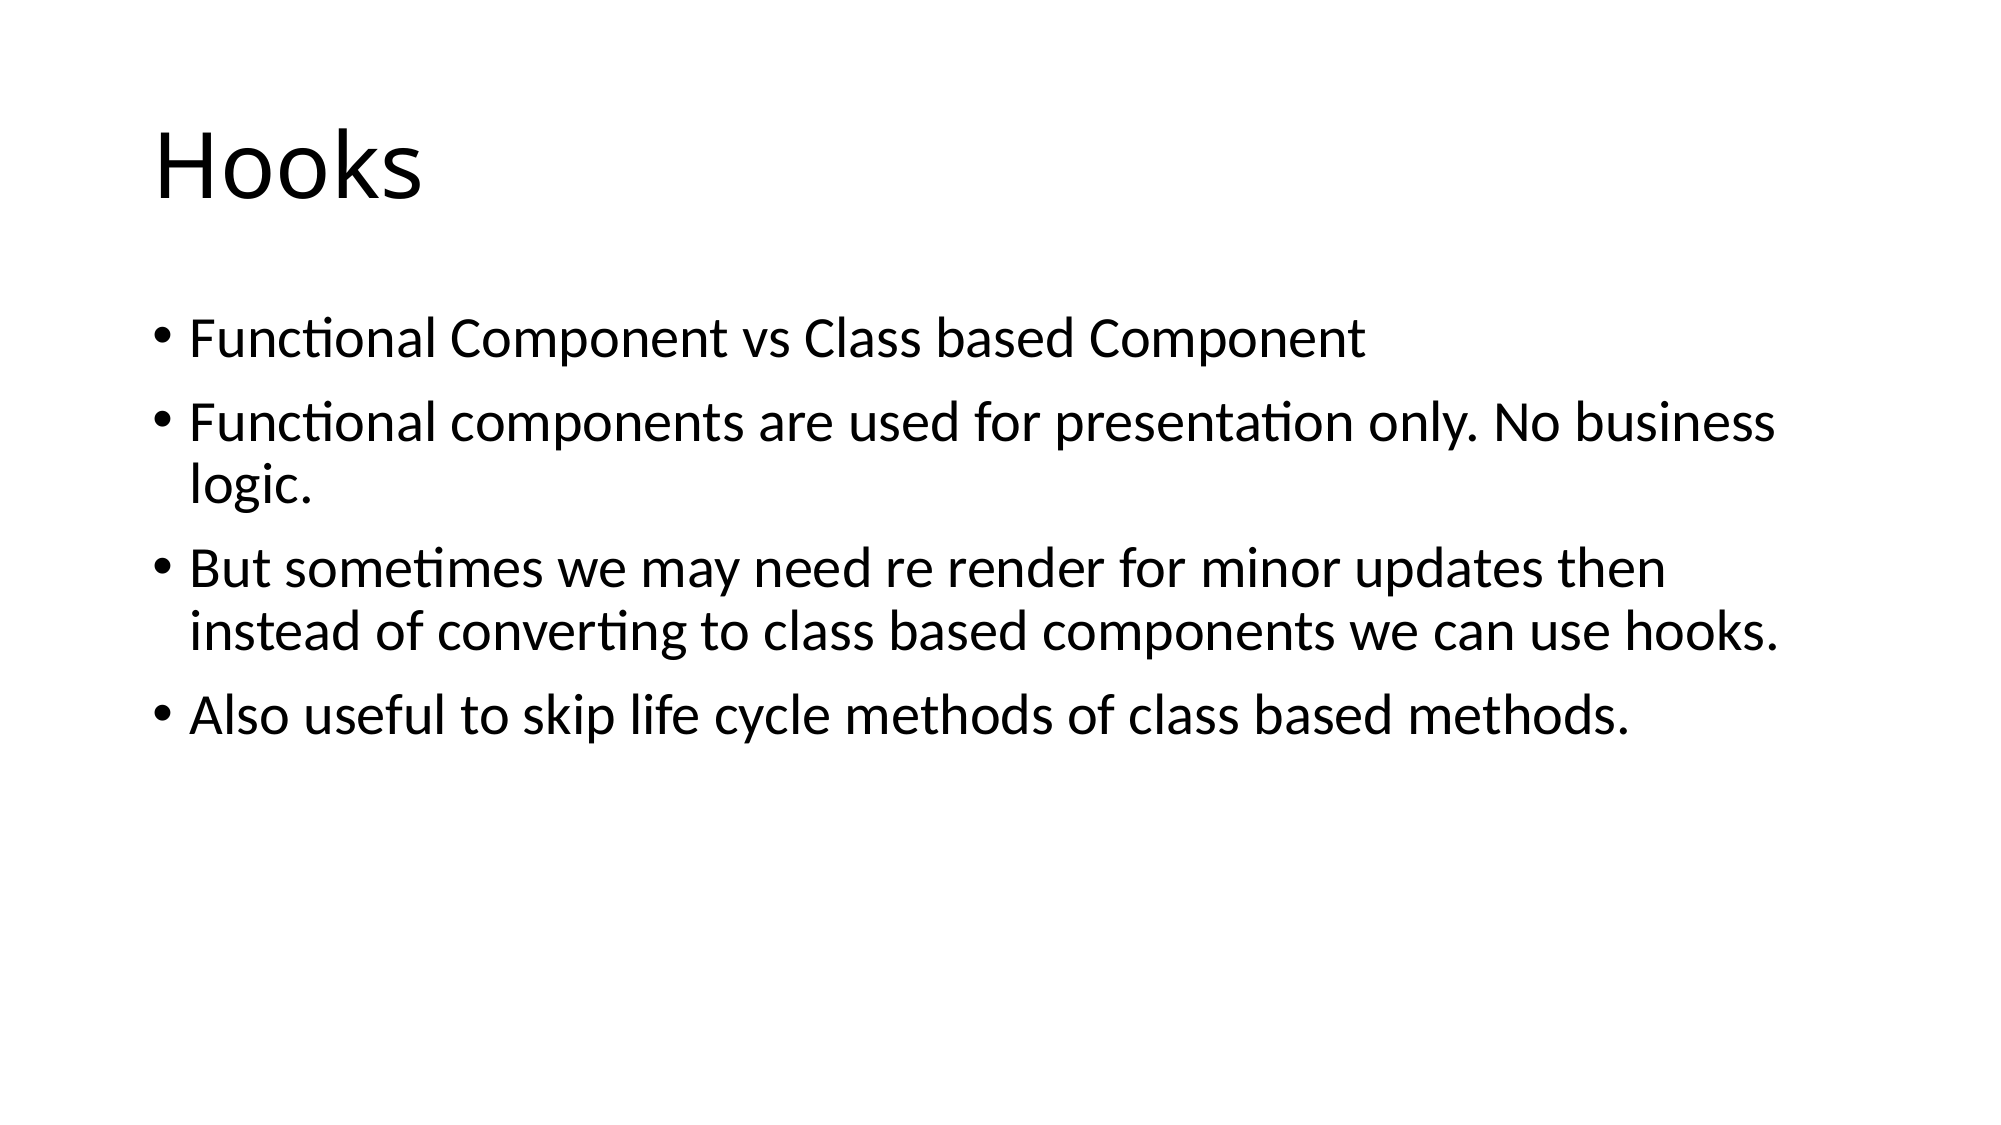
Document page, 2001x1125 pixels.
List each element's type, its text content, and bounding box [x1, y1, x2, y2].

title Hooks [137, 59, 1863, 278]
list Functional Component vs Class based Component Functional components are used for presentation only. No business logic. But sometimes we may need re render for minor updates then instead of converting to class based components we can use hooks. Also useful to skip life cycle methods of class based methods. [137, 299, 1863, 1014]
